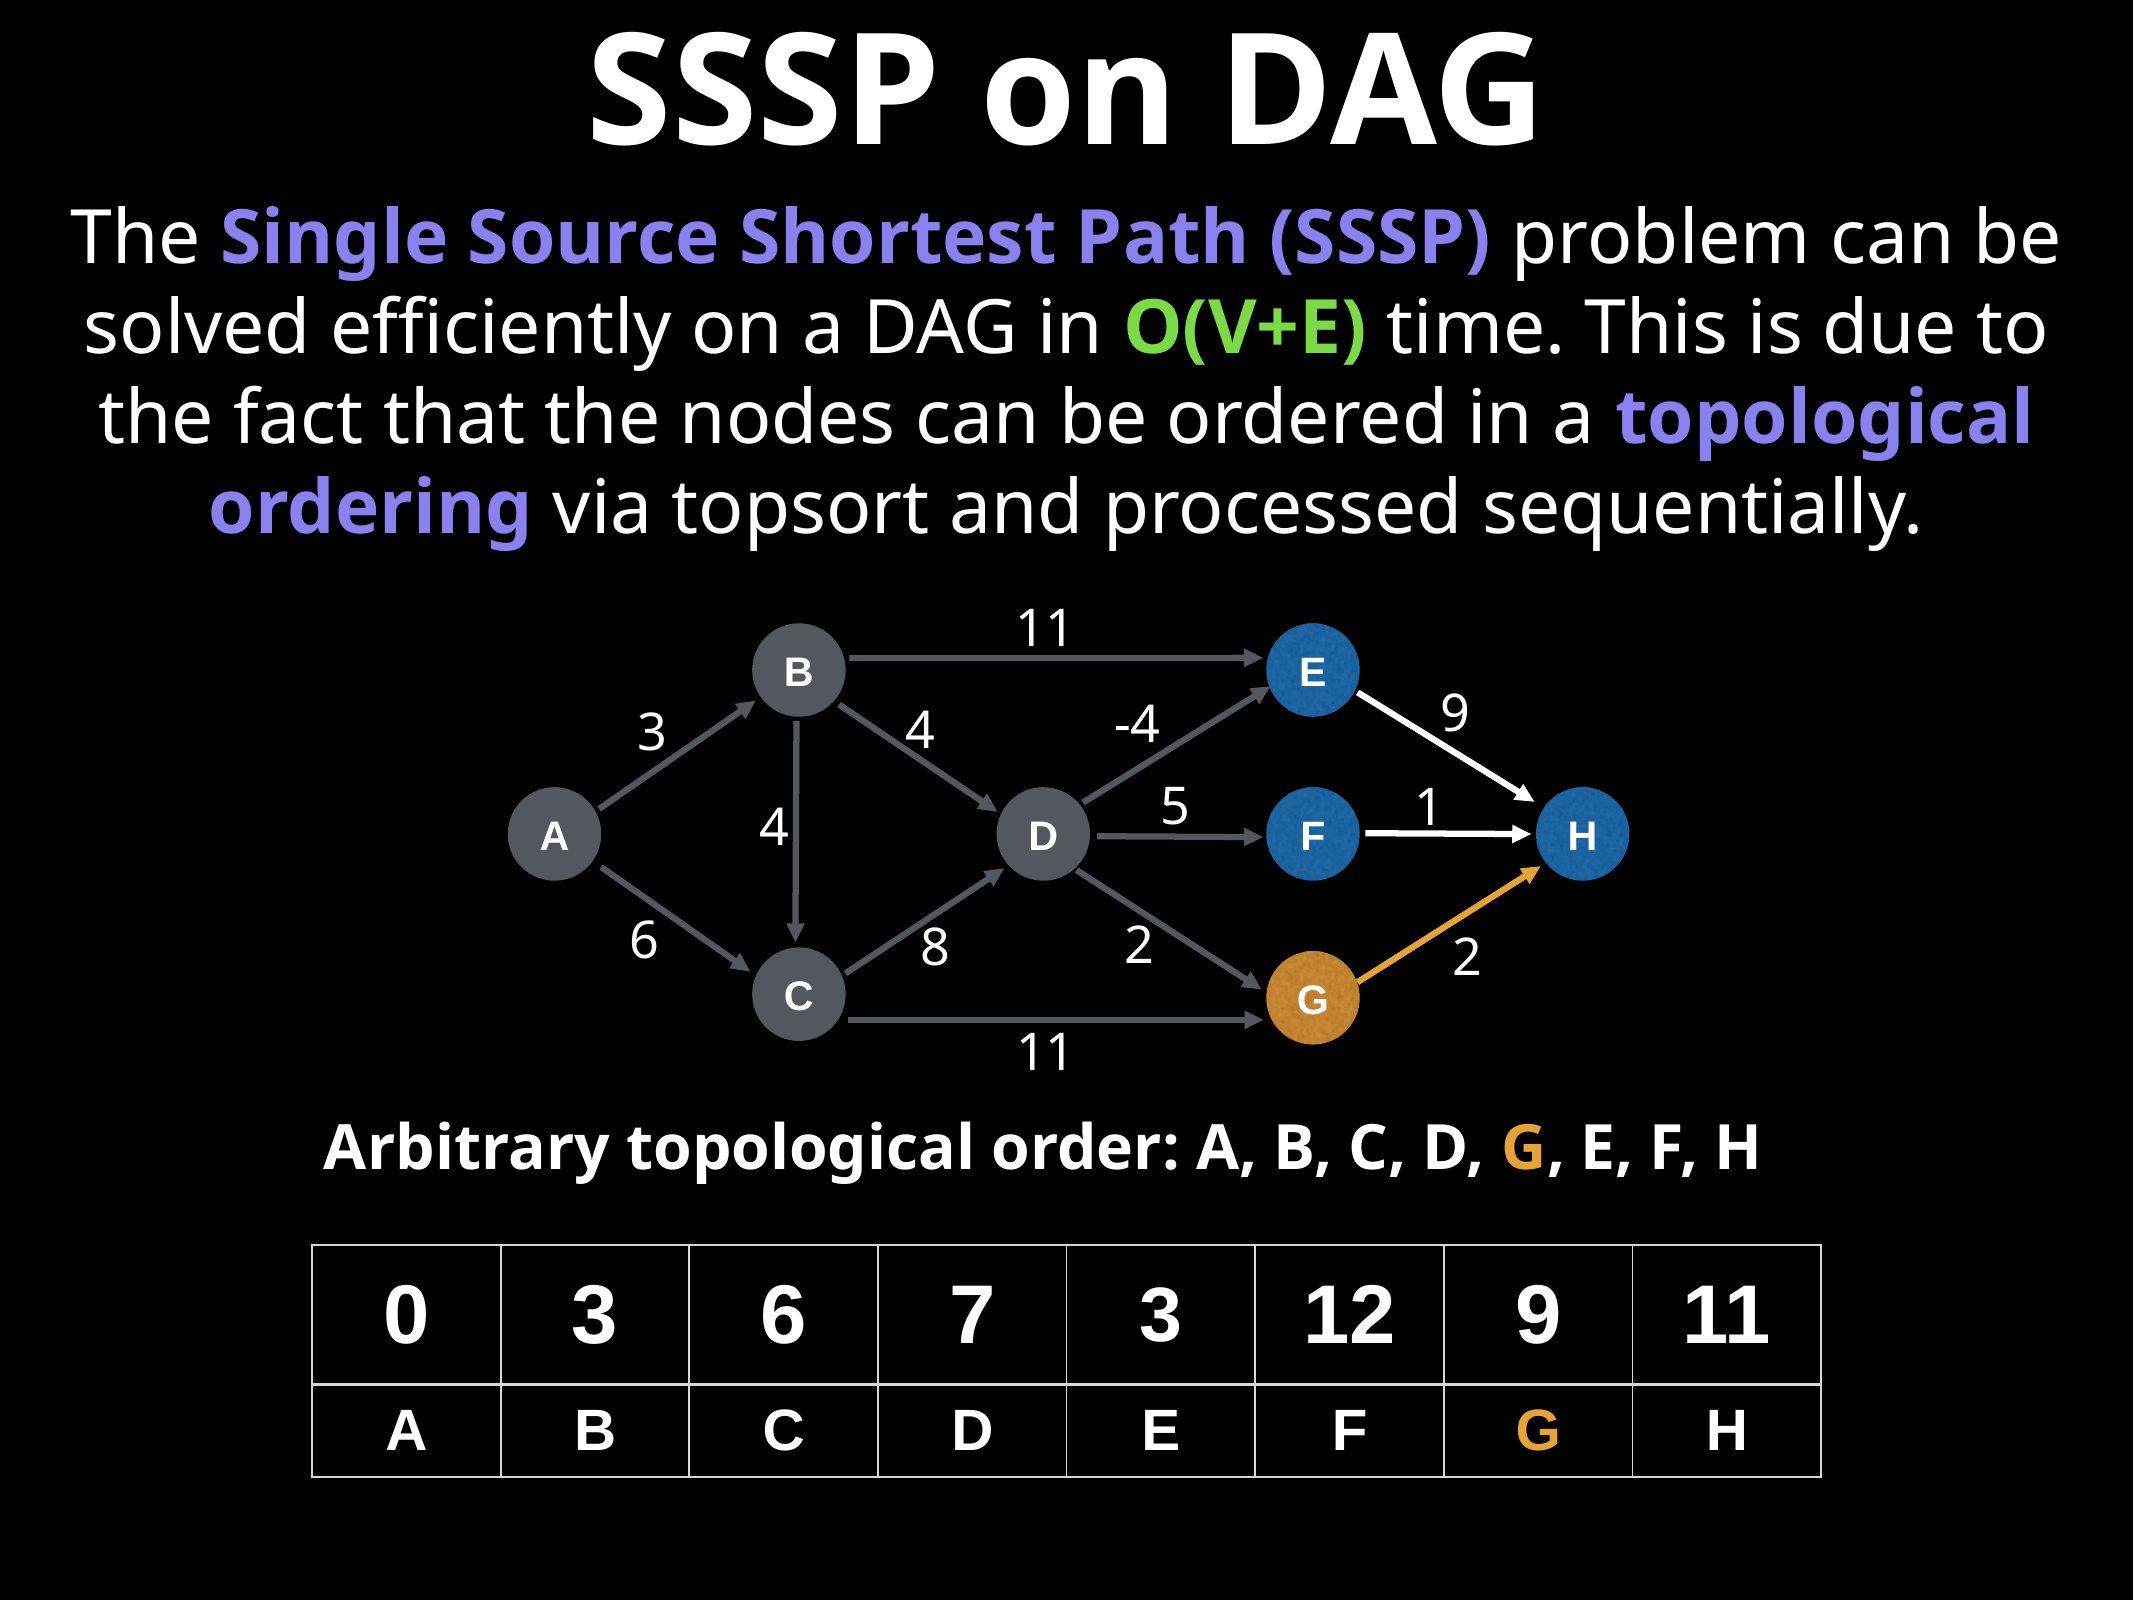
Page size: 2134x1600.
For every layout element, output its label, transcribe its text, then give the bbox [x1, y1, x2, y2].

text_box 8 [911, 905, 959, 985]
text_box [1163, 925, 1262, 990]
text_box D [996, 787, 1091, 881]
text_box 11 [1007, 585, 1084, 665]
text_box [1170, 686, 1271, 749]
text_box 6 [620, 897, 668, 977]
text_box A [507, 787, 602, 881]
text_box [948, 868, 1004, 905]
text_box 2 [1116, 903, 1163, 983]
text_box G [1266, 951, 1360, 1045]
text_box [789, 864, 802, 943]
table_header 11 [1633, 1246, 1820, 1383]
text_box [668, 913, 751, 972]
text_box [1453, 827, 1532, 841]
text_box 5 [1151, 764, 1199, 844]
text_box [1464, 866, 1541, 914]
table_header 6 [690, 1246, 877, 1383]
table_header 9 [1445, 1246, 1632, 1383]
text_box B [752, 623, 846, 717]
table_header 7 [879, 1246, 1066, 1383]
table_header F [1256, 1385, 1443, 1476]
text_box C [752, 947, 846, 1041]
text_box [1199, 830, 1263, 844]
table_header C [690, 1385, 877, 1476]
text_box 4 [751, 784, 798, 864]
text_box [676, 700, 756, 756]
text_box [932, 768, 998, 812]
text_box [1084, 1013, 1264, 1027]
text_box 2 [1444, 914, 1492, 994]
table_header 0 [313, 1246, 500, 1383]
text_box 11 [1007, 1009, 1084, 1089]
text_box H [1535, 787, 1630, 881]
text_box The Single Source Shortest Path (SSSP) problem can be solved efficiently on a DAG in O(V+E) time. This is due to the fact that the nodes can be ordered in a topological ordering via topsort and processed sequentially. [18, 124, 2115, 612]
text_box 1 [1405, 765, 1453, 845]
text_box F [1266, 787, 1360, 881]
text_box 9 [1432, 671, 1479, 751]
table_header H [1633, 1385, 1820, 1476]
text_box [1452, 751, 1535, 802]
text_box Arbitrary topological order: A, B, C, D, G, E, F, H [315, 1098, 1771, 1190]
table_header 3 [502, 1246, 688, 1383]
title SSSP on DAG [0, 0, 2134, 182]
table_header 3 [1067, 1246, 1254, 1383]
table_header E [1067, 1385, 1254, 1476]
text_box E [1266, 623, 1360, 717]
table_header 12 [1256, 1246, 1443, 1383]
text_box -4 [1105, 681, 1170, 761]
table_header B [502, 1385, 688, 1476]
text_box [1084, 651, 1263, 665]
table_header A [313, 1385, 500, 1476]
table_header D [879, 1385, 1066, 1476]
text_box 3 [629, 690, 676, 770]
text_box 4 [896, 688, 944, 768]
table_header G [1445, 1385, 1632, 1476]
